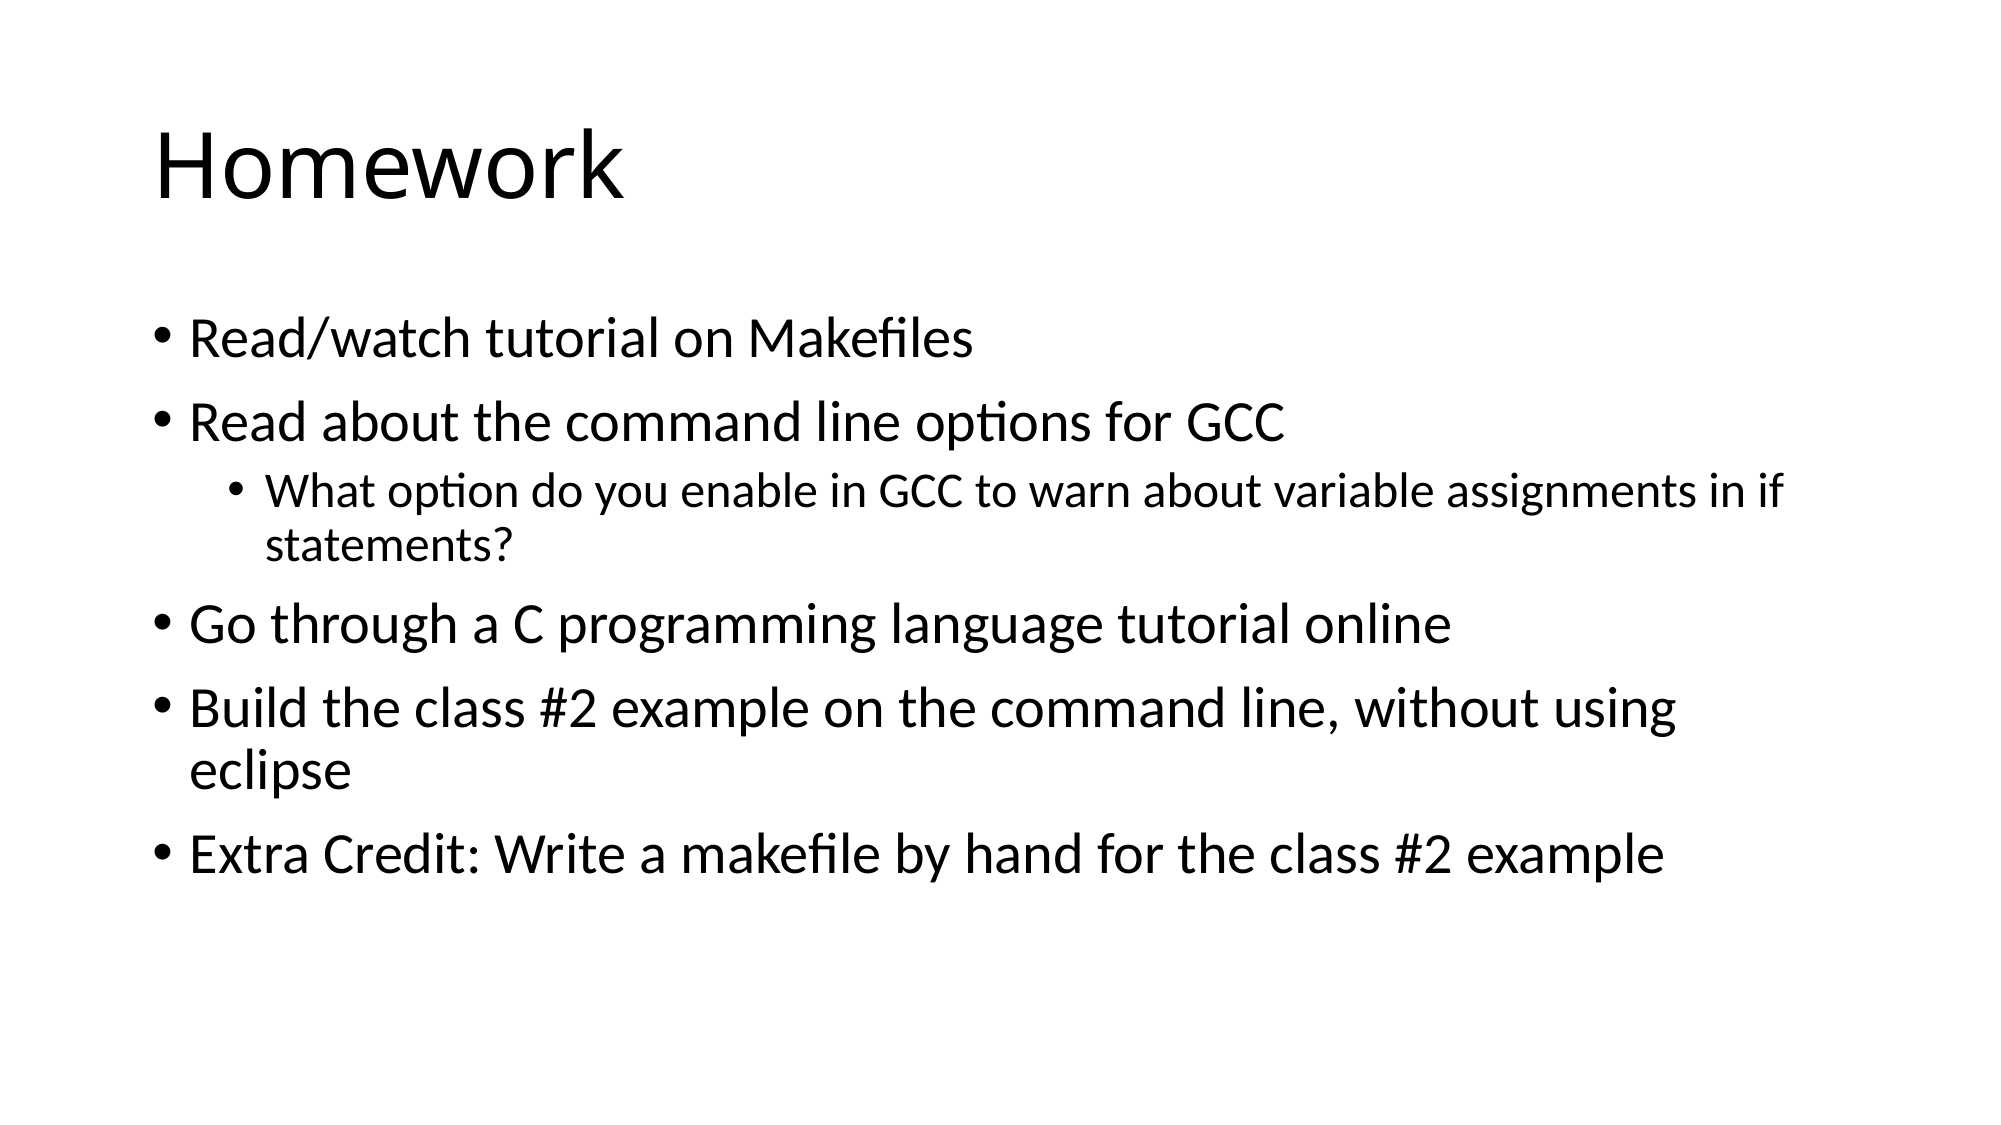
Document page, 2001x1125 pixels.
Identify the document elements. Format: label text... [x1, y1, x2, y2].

list Read/watch tutorial on Makefiles Read about the command line options for GCC What option do you enable in GCC to warn about variable assignments in if statements? Go through a C programming language tutorial online Build the class #2 example on the command line, without using eclipse Extra Credit: Write a makefile by hand for the class #2 example [137, 299, 1863, 1014]
title Homework [137, 59, 1863, 278]
